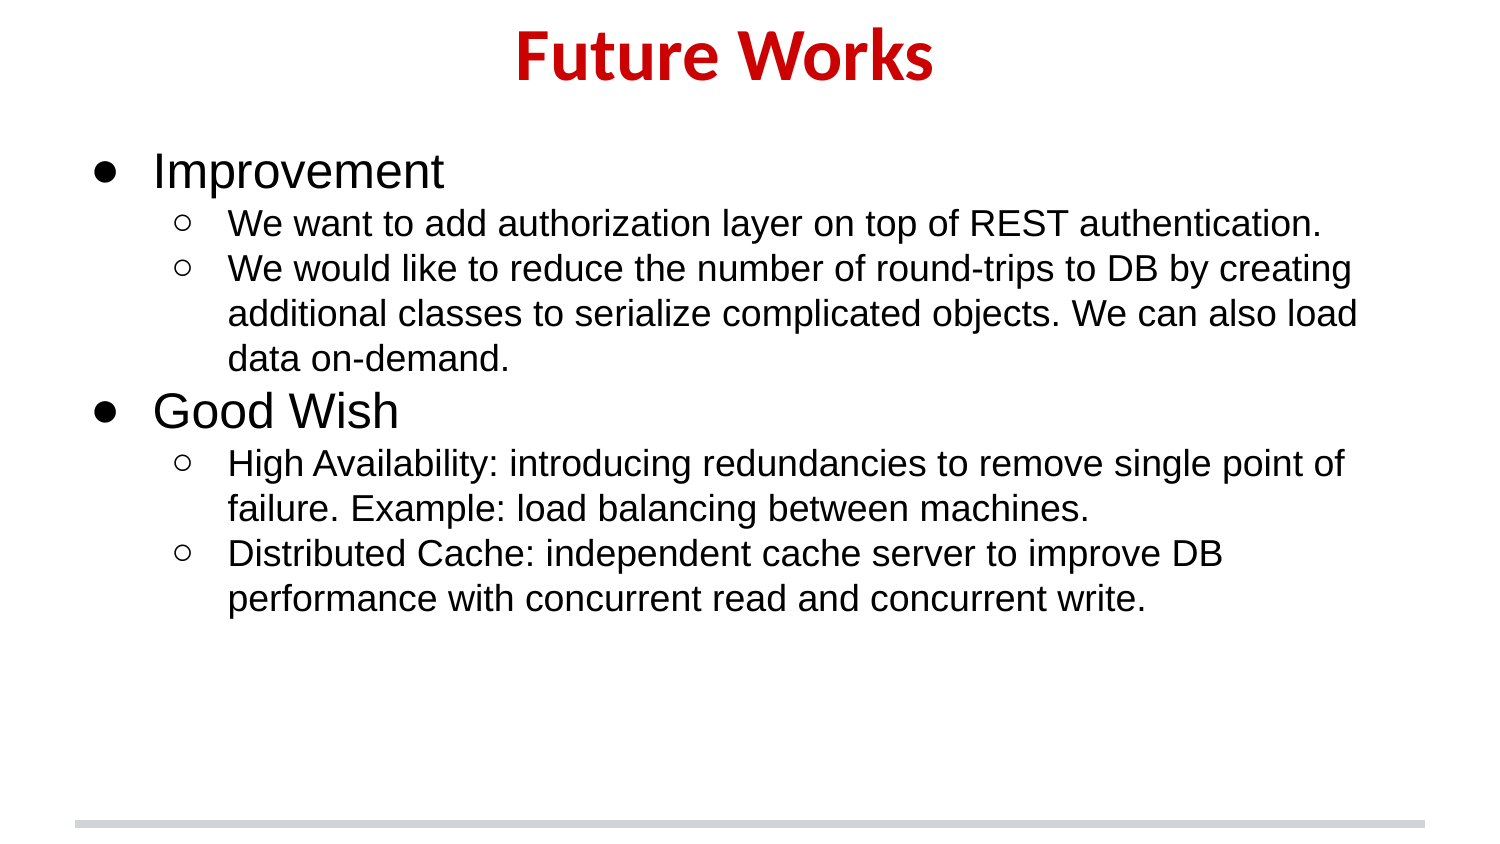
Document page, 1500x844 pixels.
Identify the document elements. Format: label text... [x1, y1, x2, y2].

title Future Works [62, 11, 1388, 111]
list Improvement We want to add authorization layer on top of REST authentication. We would like to reduce the number of round-trips to DB by creating additional classes to serialize complicated objects. We can also load data on-demand. Good Wish High Availability: introducing redundancies to remove single point of failure. Example: load balancing between machines. Distributed Cache: independent cache server to improve DB performance with concurrent read and concurrent write. [62, 123, 1449, 757]
